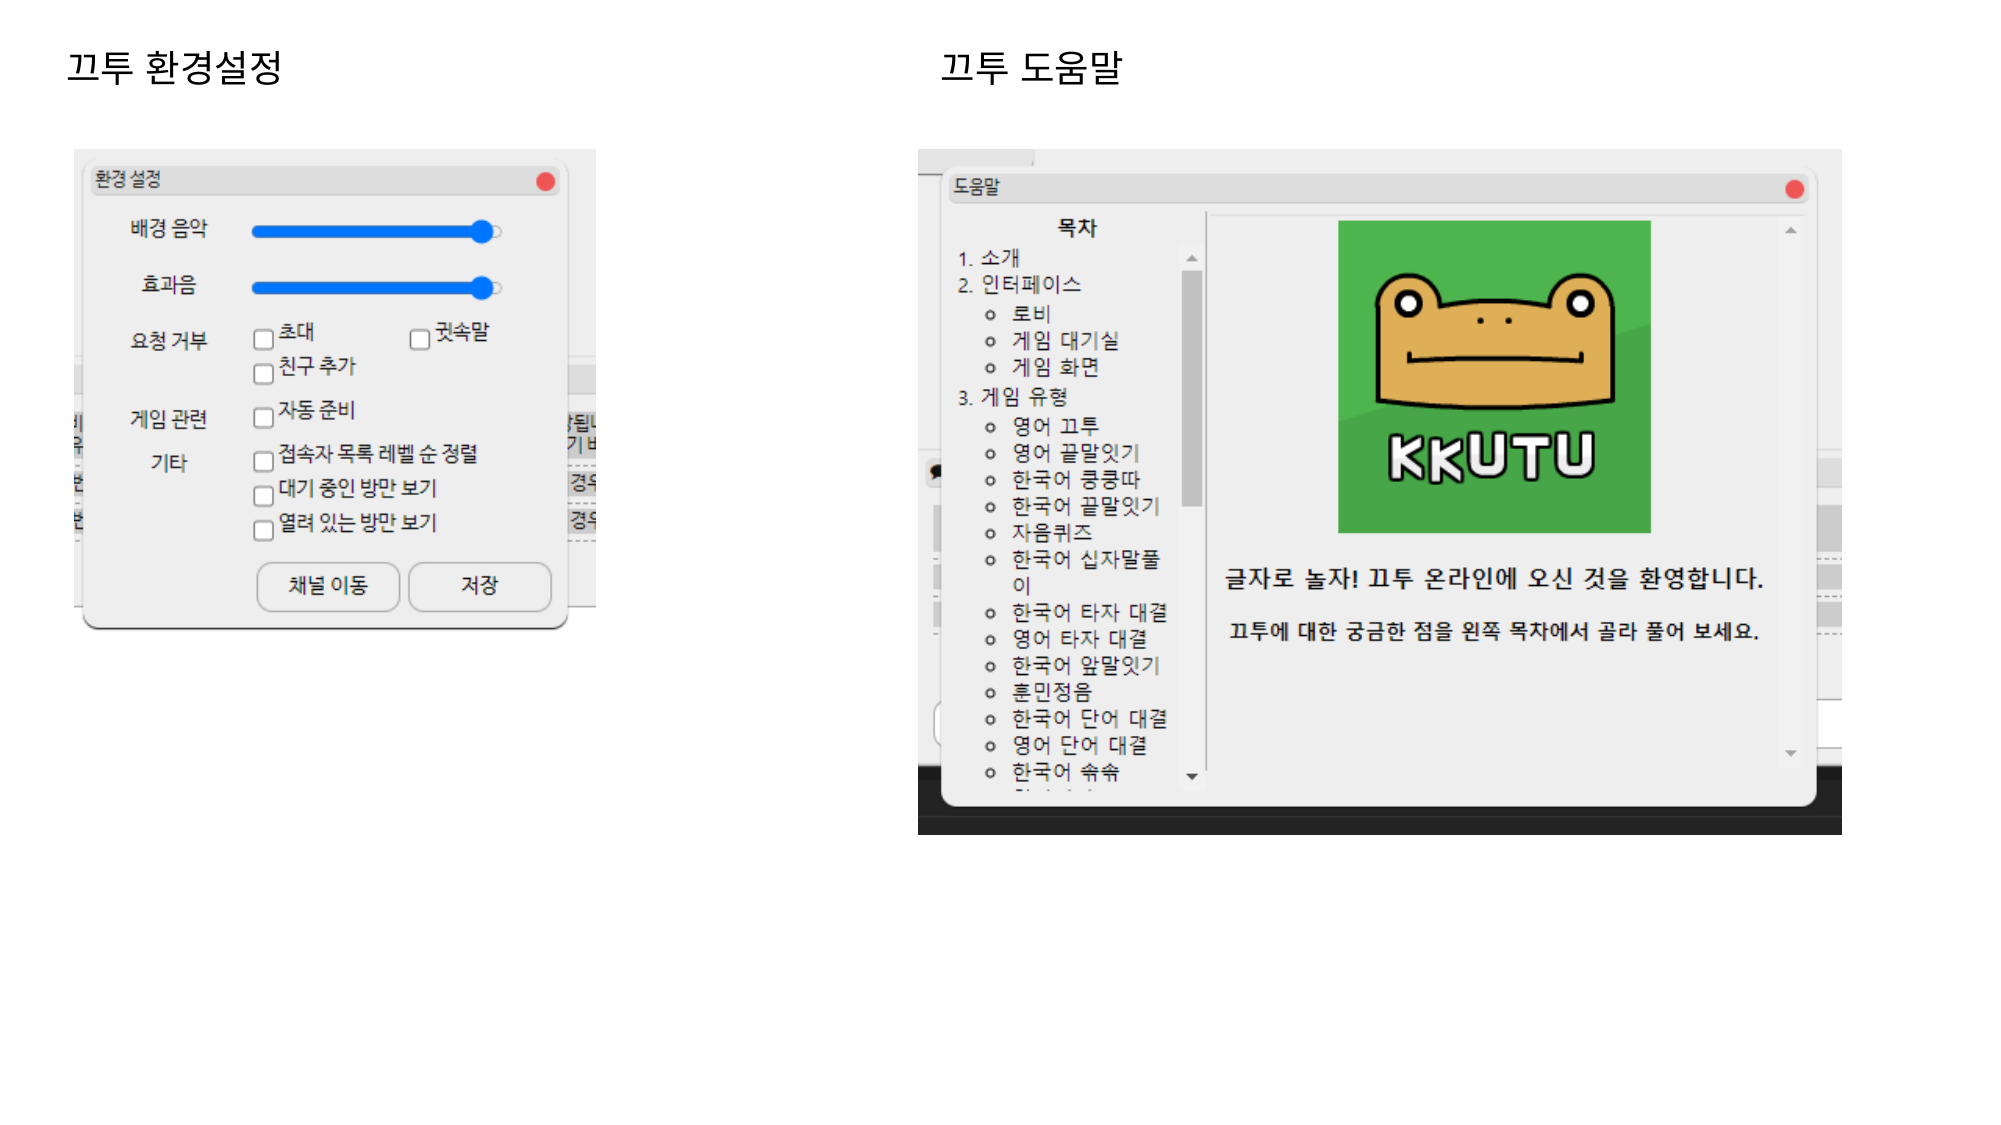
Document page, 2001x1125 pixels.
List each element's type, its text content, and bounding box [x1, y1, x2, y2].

text_box 끄투 환경설정 [51, 37, 299, 98]
text_box 끄투 도움말 [926, 37, 1139, 98]
picture [918, 149, 1842, 836]
picture [74, 149, 596, 650]
